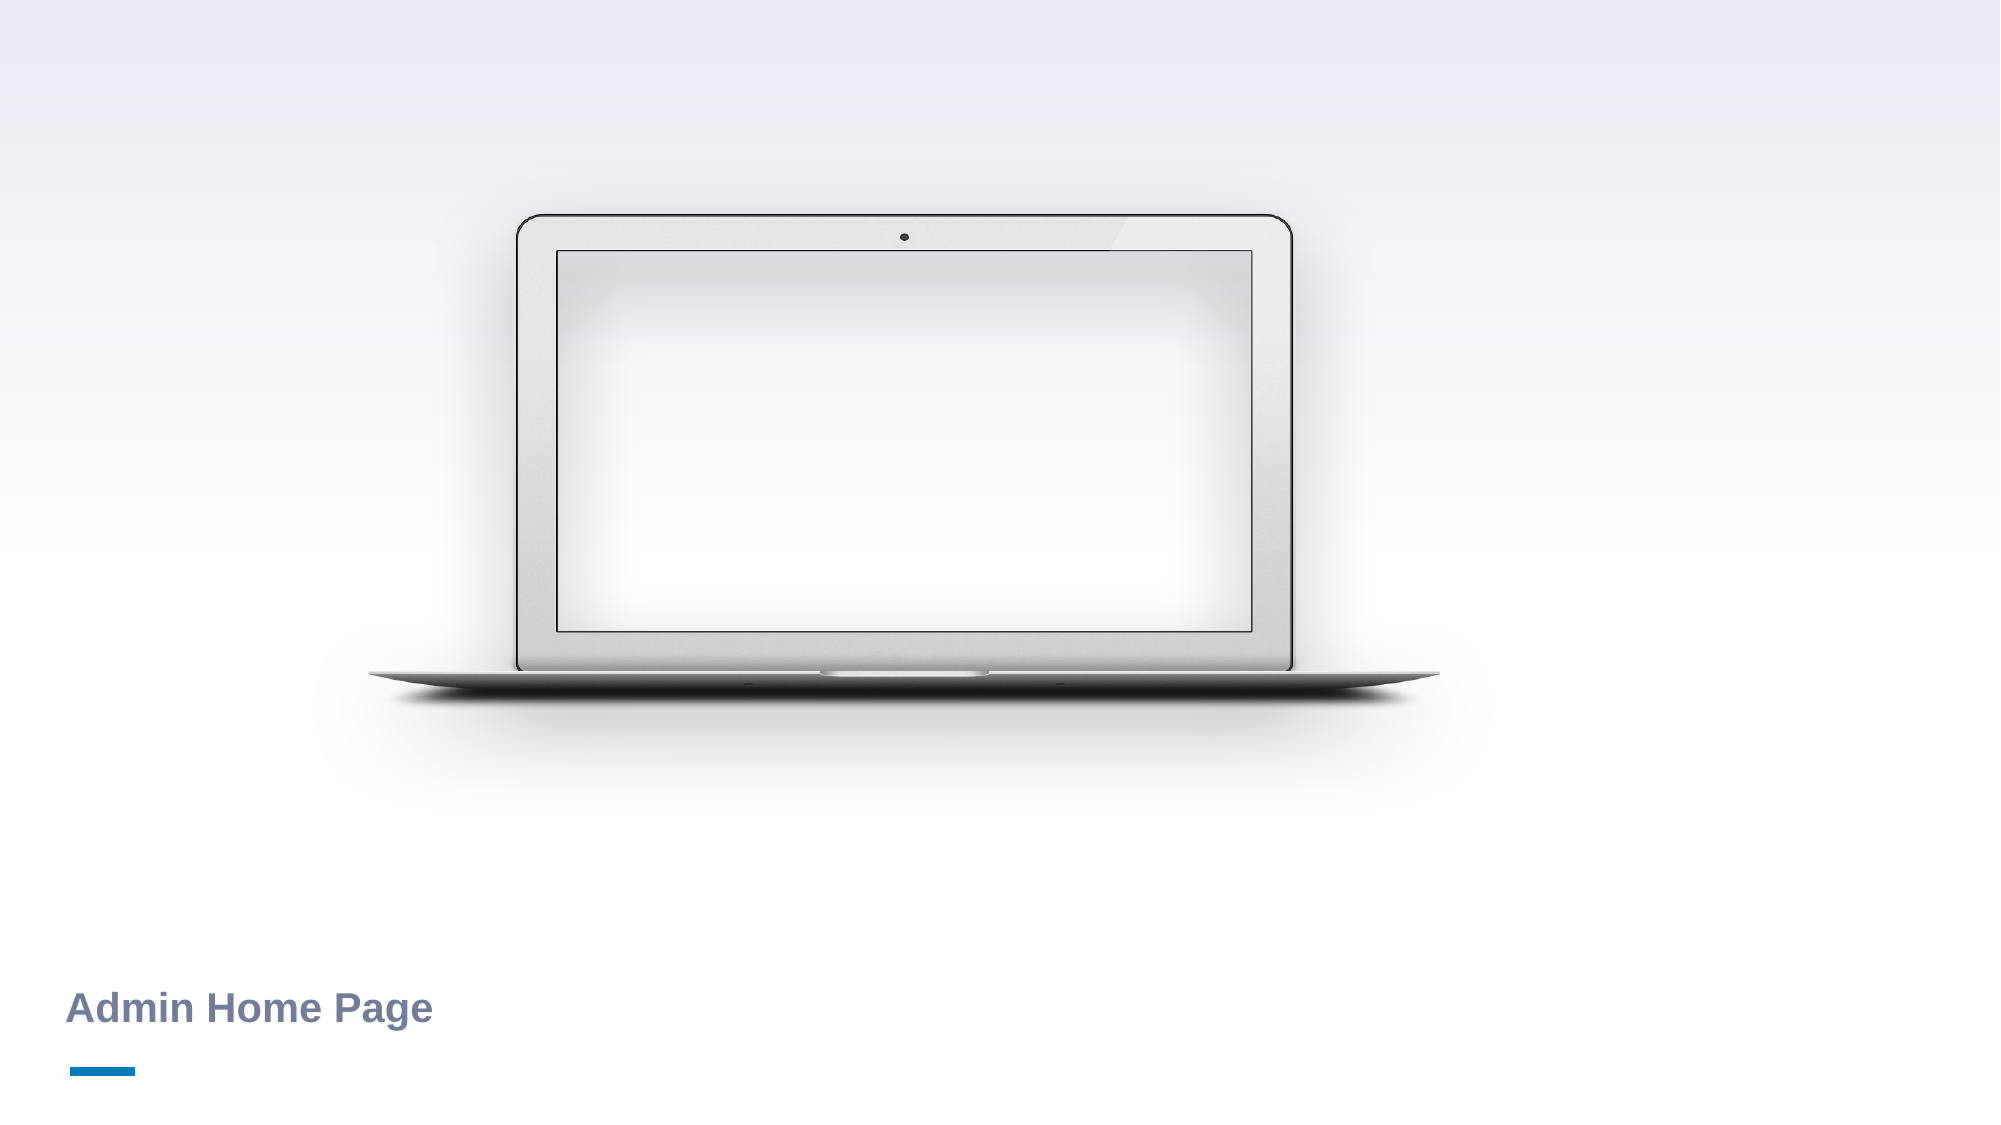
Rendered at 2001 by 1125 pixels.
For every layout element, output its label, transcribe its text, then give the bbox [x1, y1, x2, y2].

text_box Admin Home Page [50, 973, 449, 1039]
picture [357, 211, 1440, 741]
